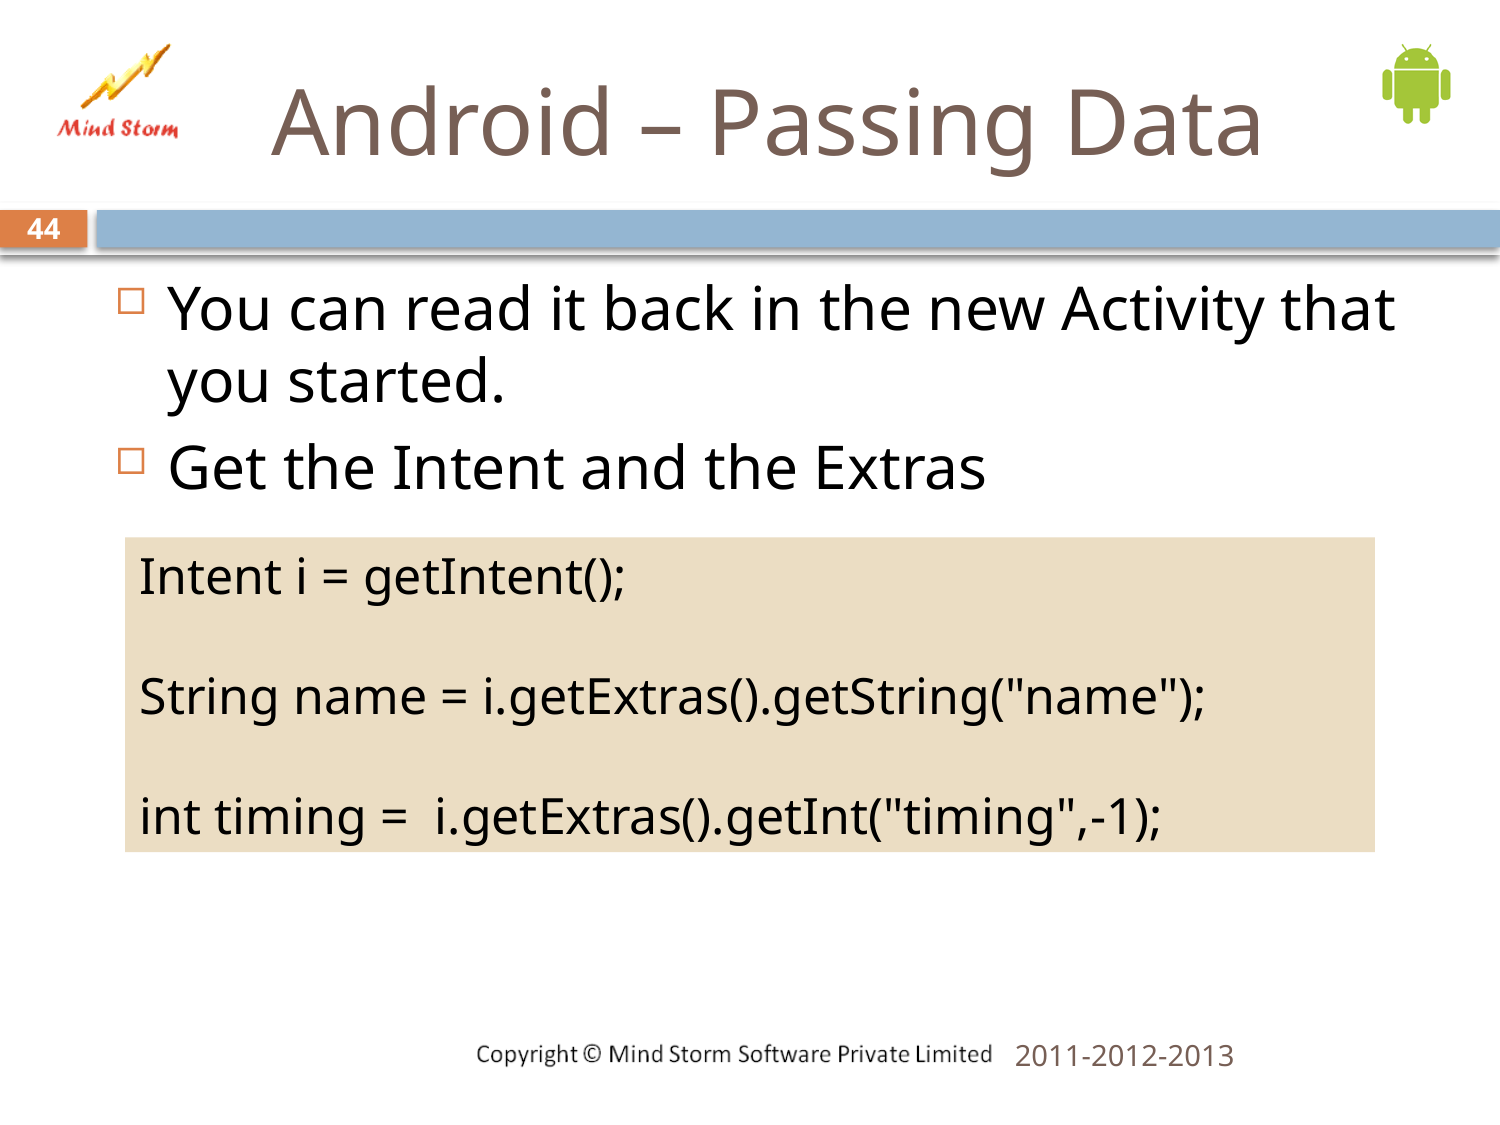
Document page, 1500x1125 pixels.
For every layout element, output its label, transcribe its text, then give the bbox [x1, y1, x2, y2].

slide_number 2011-2012-2013 [999, 1025, 1438, 1085]
picture [1438, 37, 1454, 131]
title Android – Passing Data [100, 37, 1438, 200]
picture [37, 37, 100, 150]
list You can read it back in the new Activity that you started. Get the Intent and the Extras [100, 262, 1438, 513]
text_box Intent i = getIntent(); String name = i.getExtras().getString("name"); int timing = i.getExtras().getInt("timing",-1); [125, 537, 1375, 853]
slide_number 44 [0, 209, 88, 250]
picture [474, 1037, 999, 1072]
